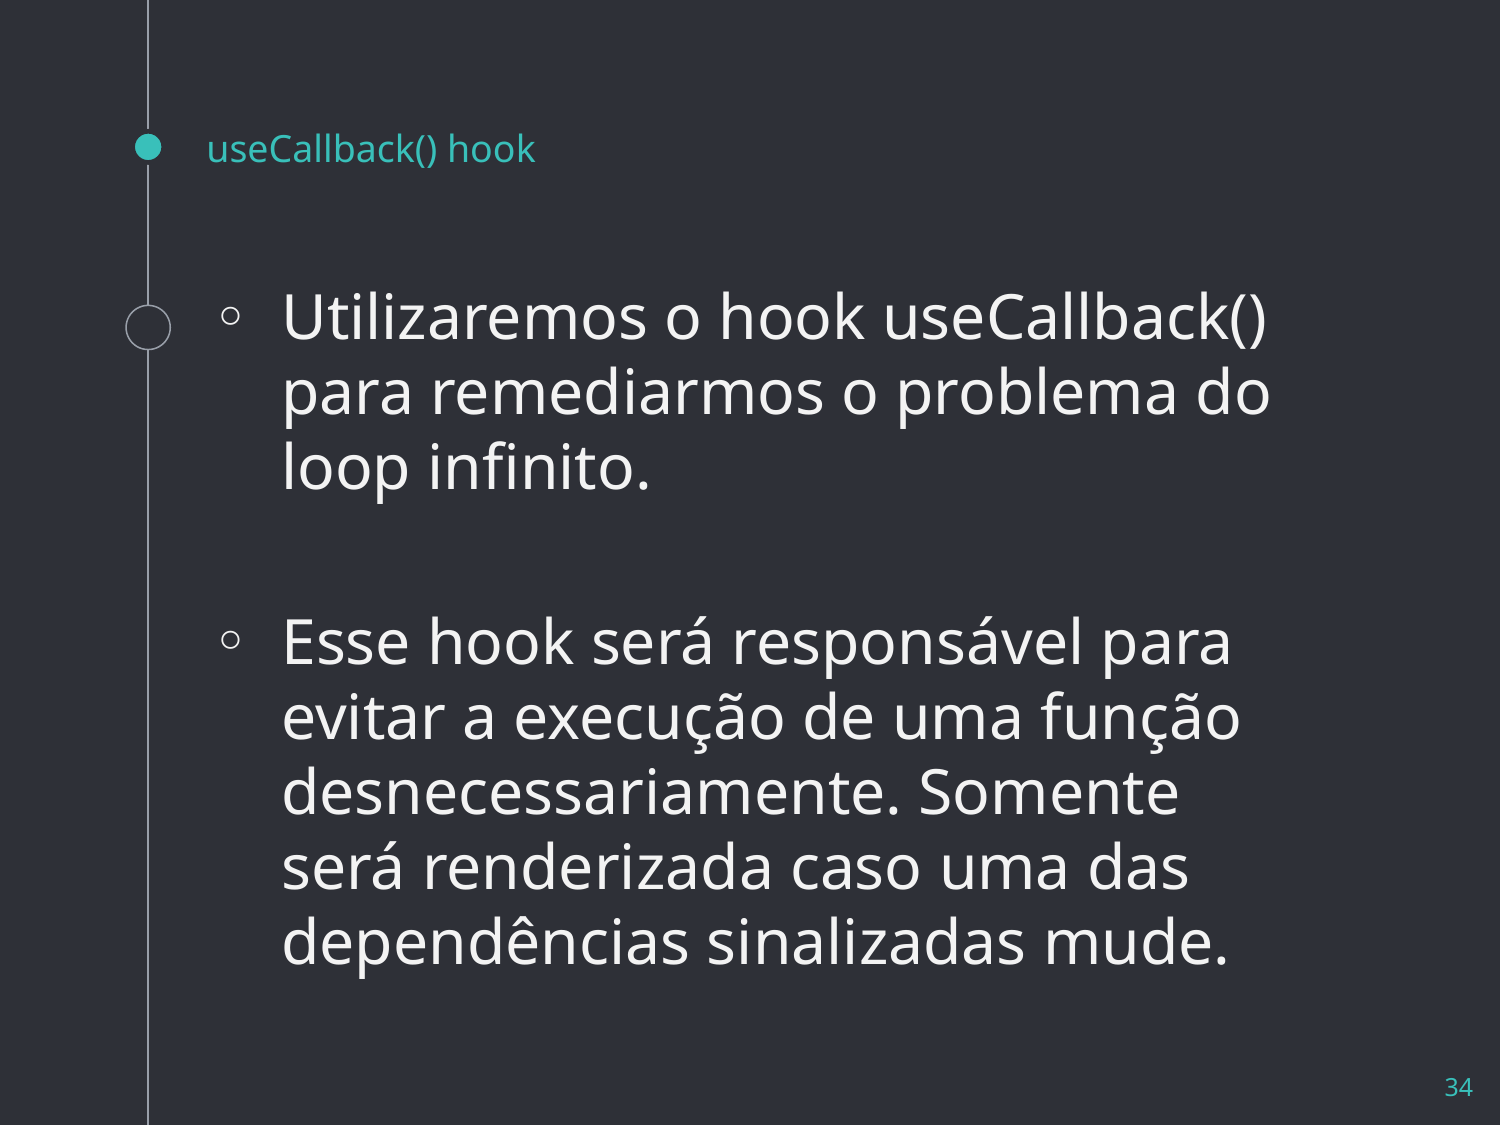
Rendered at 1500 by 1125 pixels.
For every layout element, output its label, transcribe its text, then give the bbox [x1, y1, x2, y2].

slide_number 34 [1398, 1056, 1489, 1125]
title useCallback() hook [191, 109, 1317, 185]
list Utilizaremos o hook useCallback() para remediarmos o problema do loop infinito. Esse hook será responsável para evitar a execução de uma função desnecessariamente. Somente será renderizada caso uma das dependências sinalizadas mude. [191, 262, 1317, 1078]
